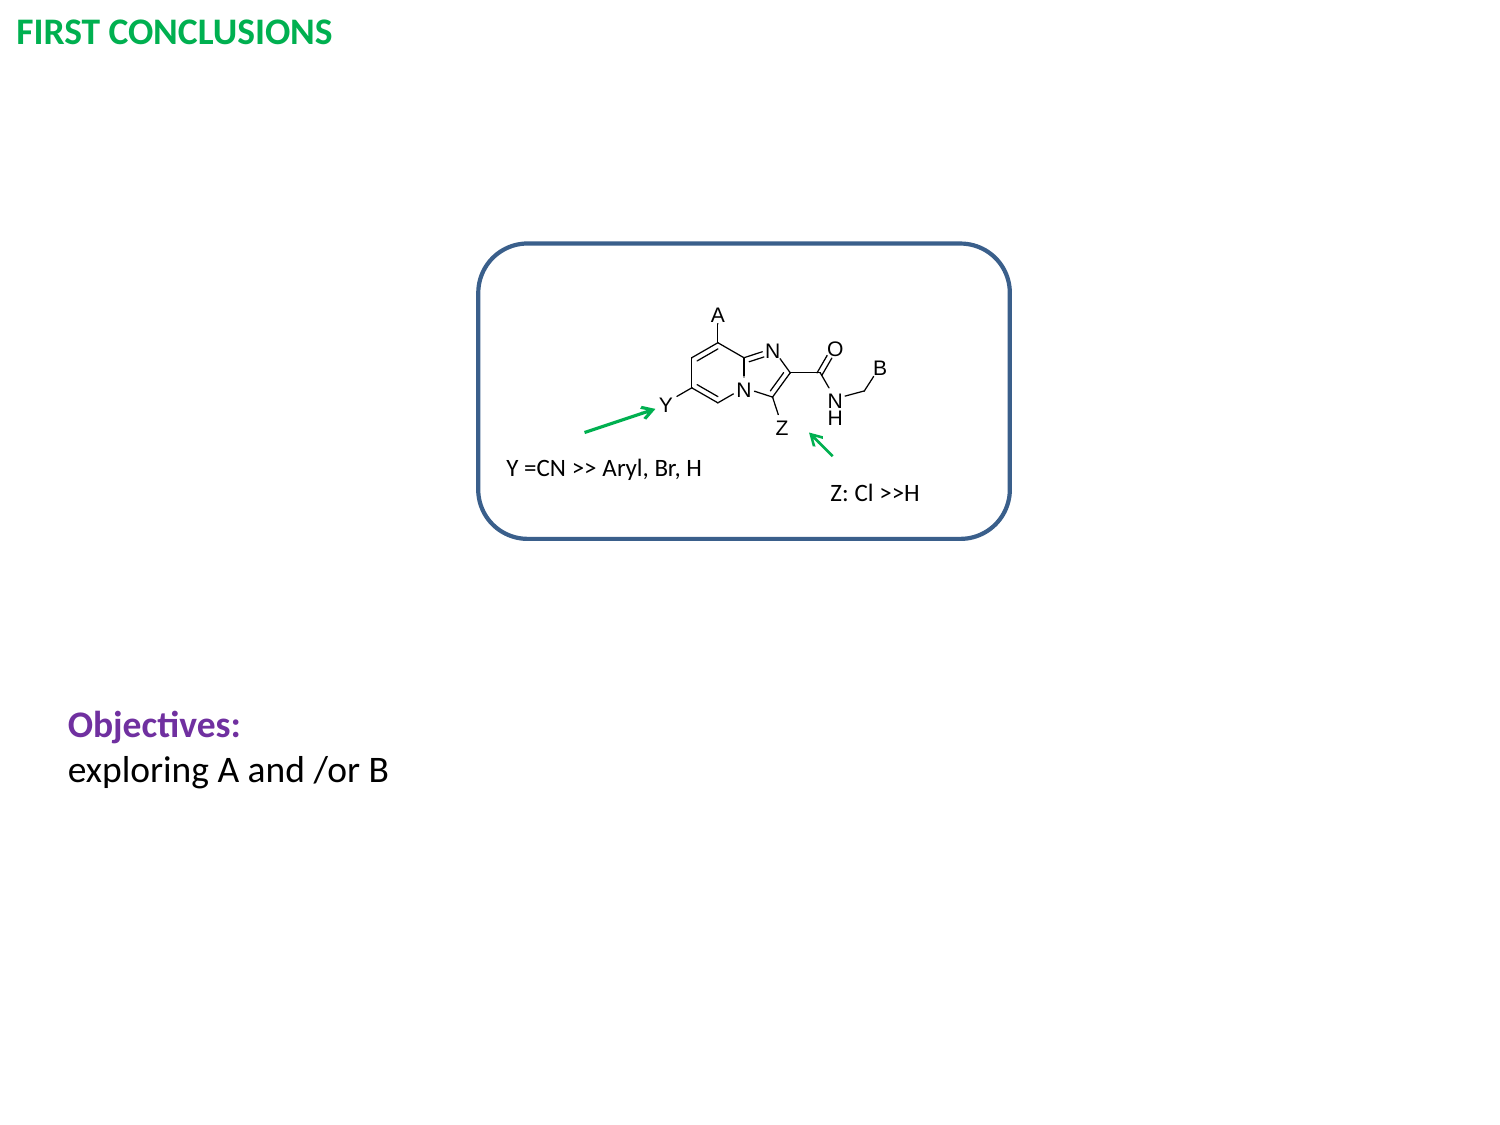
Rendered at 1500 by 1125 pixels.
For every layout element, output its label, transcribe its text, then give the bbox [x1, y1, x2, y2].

text_box FIRST CONCLUSIONS [1, 0, 348, 60]
text_box Objectives: exploring A and /or B [53, 692, 739, 798]
text_box [476, 241, 1012, 541]
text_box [808, 432, 833, 457]
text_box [584, 408, 656, 433]
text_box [655, 302, 892, 439]
